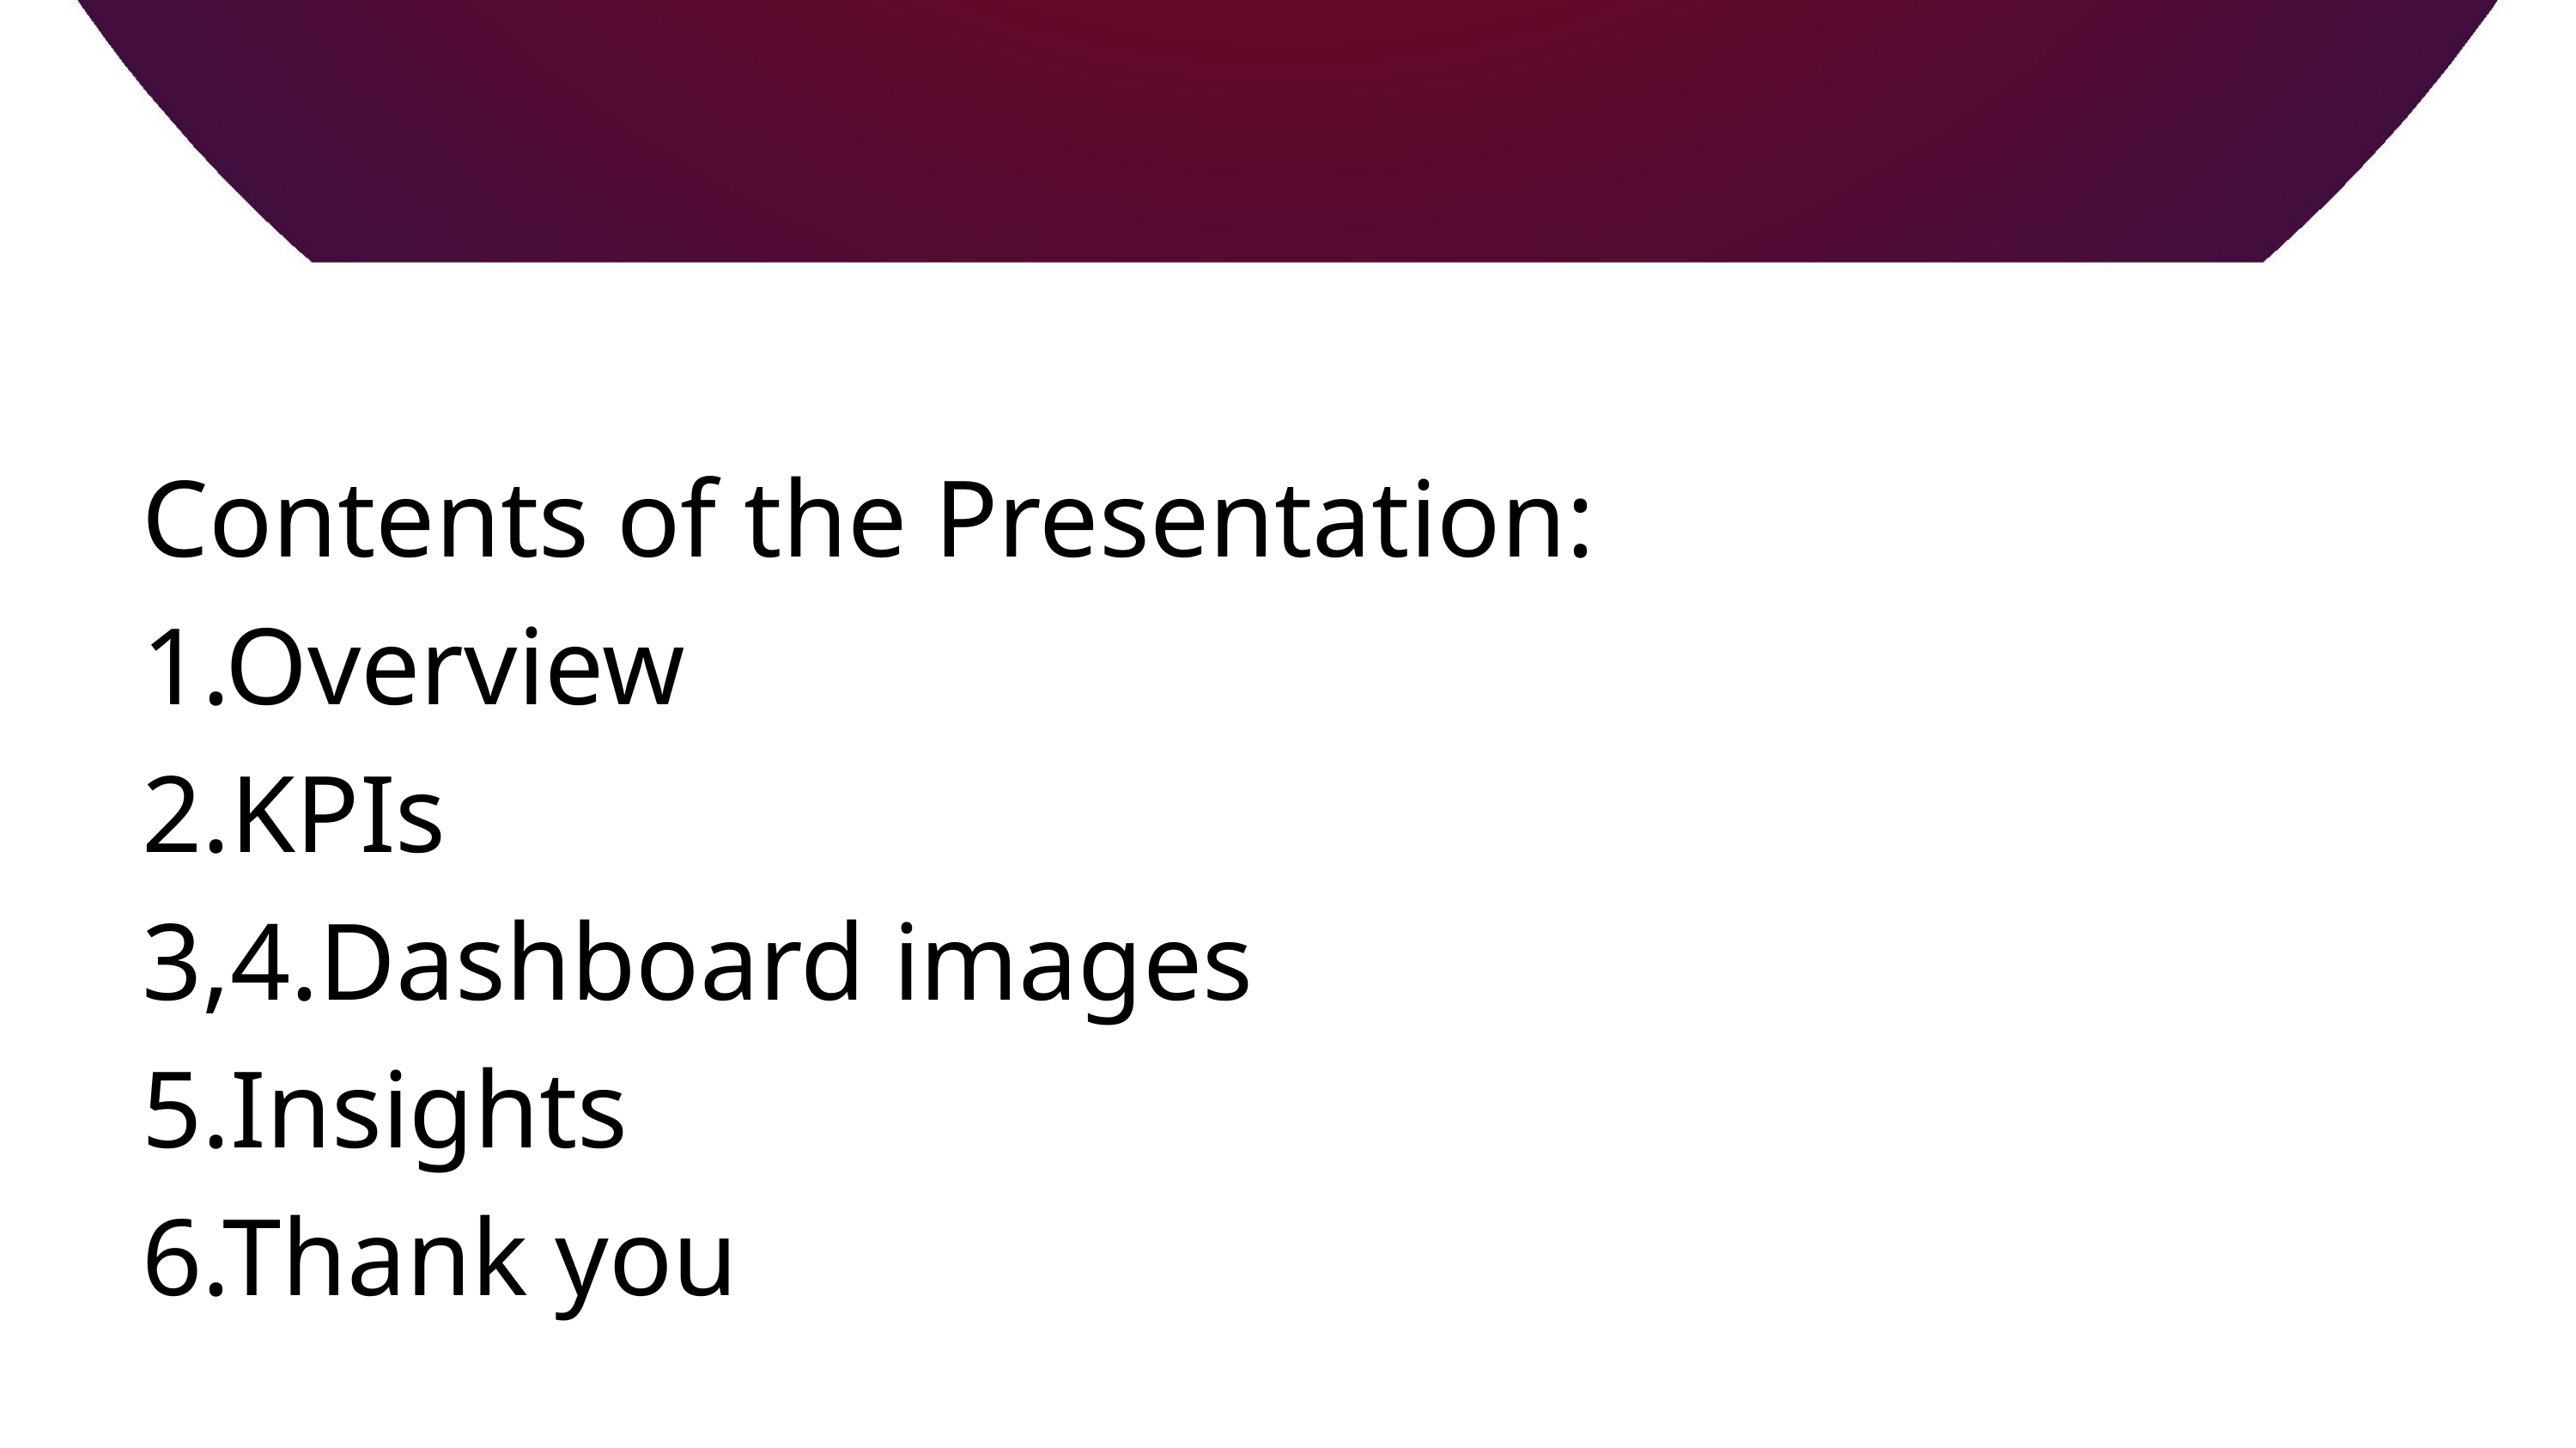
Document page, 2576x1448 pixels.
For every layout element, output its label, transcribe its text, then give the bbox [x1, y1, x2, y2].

text_box [0, 0, 2576, 1448]
text_box 6.Thank you [142, 1129, 795, 1317]
text_box 3,4.Dashboard images 5.Insights [142, 834, 1354, 1169]
text_box Contents of the Presentation: 1.Overview [142, 392, 1692, 727]
text_box 2.KPIs [142, 686, 453, 834]
